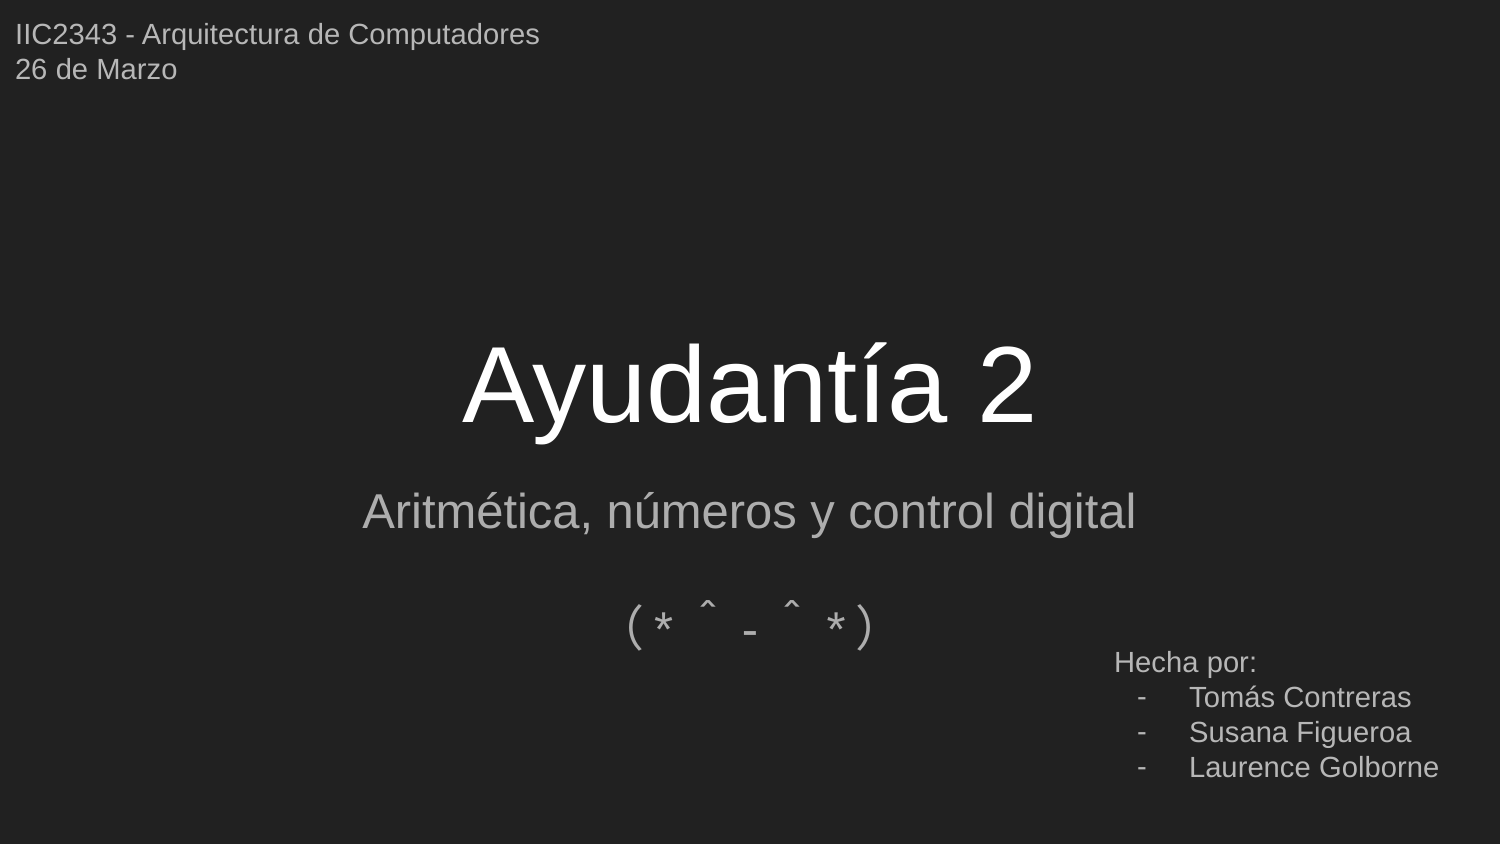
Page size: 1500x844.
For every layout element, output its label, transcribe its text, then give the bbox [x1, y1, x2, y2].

text_box IIC2343 - Arquitectura de Computadores 26 de Marzo [0, 0, 621, 100]
text_box Hecha por: Tomás Contreras Susana Figueroa Laurence Golborne [1099, 628, 1463, 799]
subtitle Aritmética, números y control digital （*＾-＾*） [51, 464, 1449, 673]
title Ayudantía 2 [51, 122, 1449, 459]
